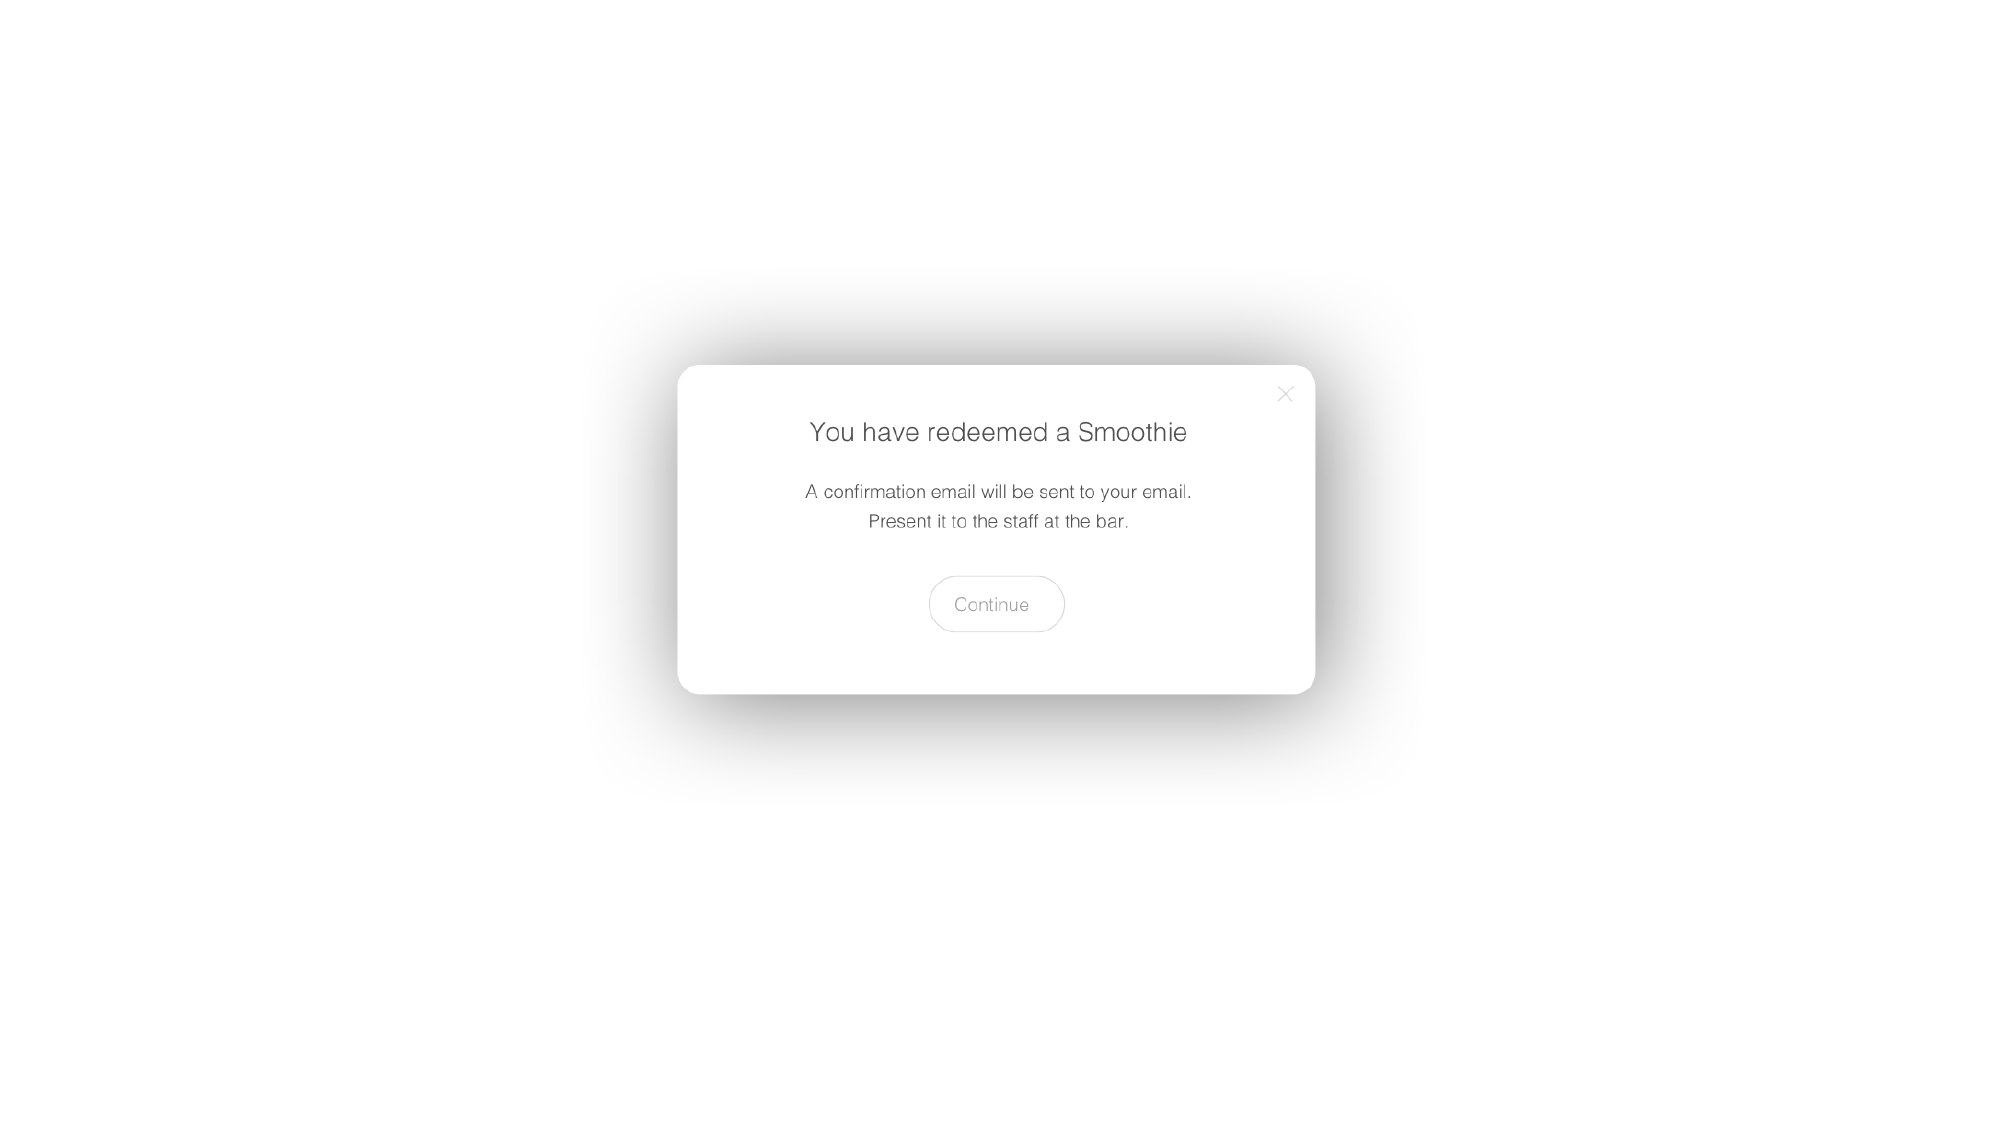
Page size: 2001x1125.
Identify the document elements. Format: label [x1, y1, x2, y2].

picture [388, 0, 1612, 1125]
